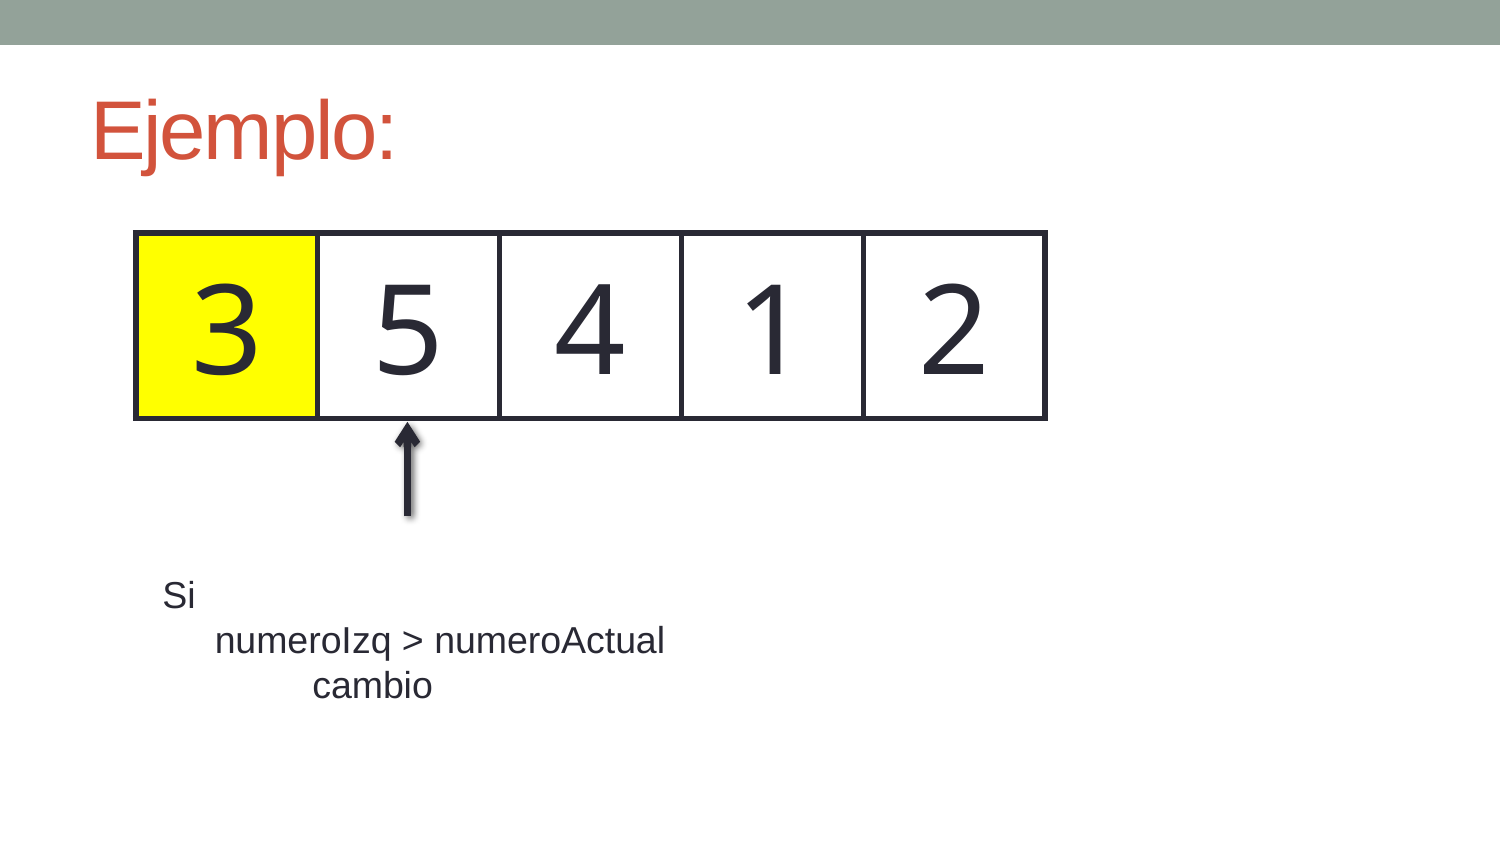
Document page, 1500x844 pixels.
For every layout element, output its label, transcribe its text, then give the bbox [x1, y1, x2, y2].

title Ejemplo: [75, 65, 431, 188]
table_header 2 [866, 236, 1042, 416]
table_header 3 [139, 236, 315, 416]
table_header 4 [502, 236, 679, 416]
text_box Si numeroIzq > numeroActual cambio [147, 563, 904, 714]
table_header 1 [684, 236, 861, 416]
table_header 5 [320, 236, 497, 416]
